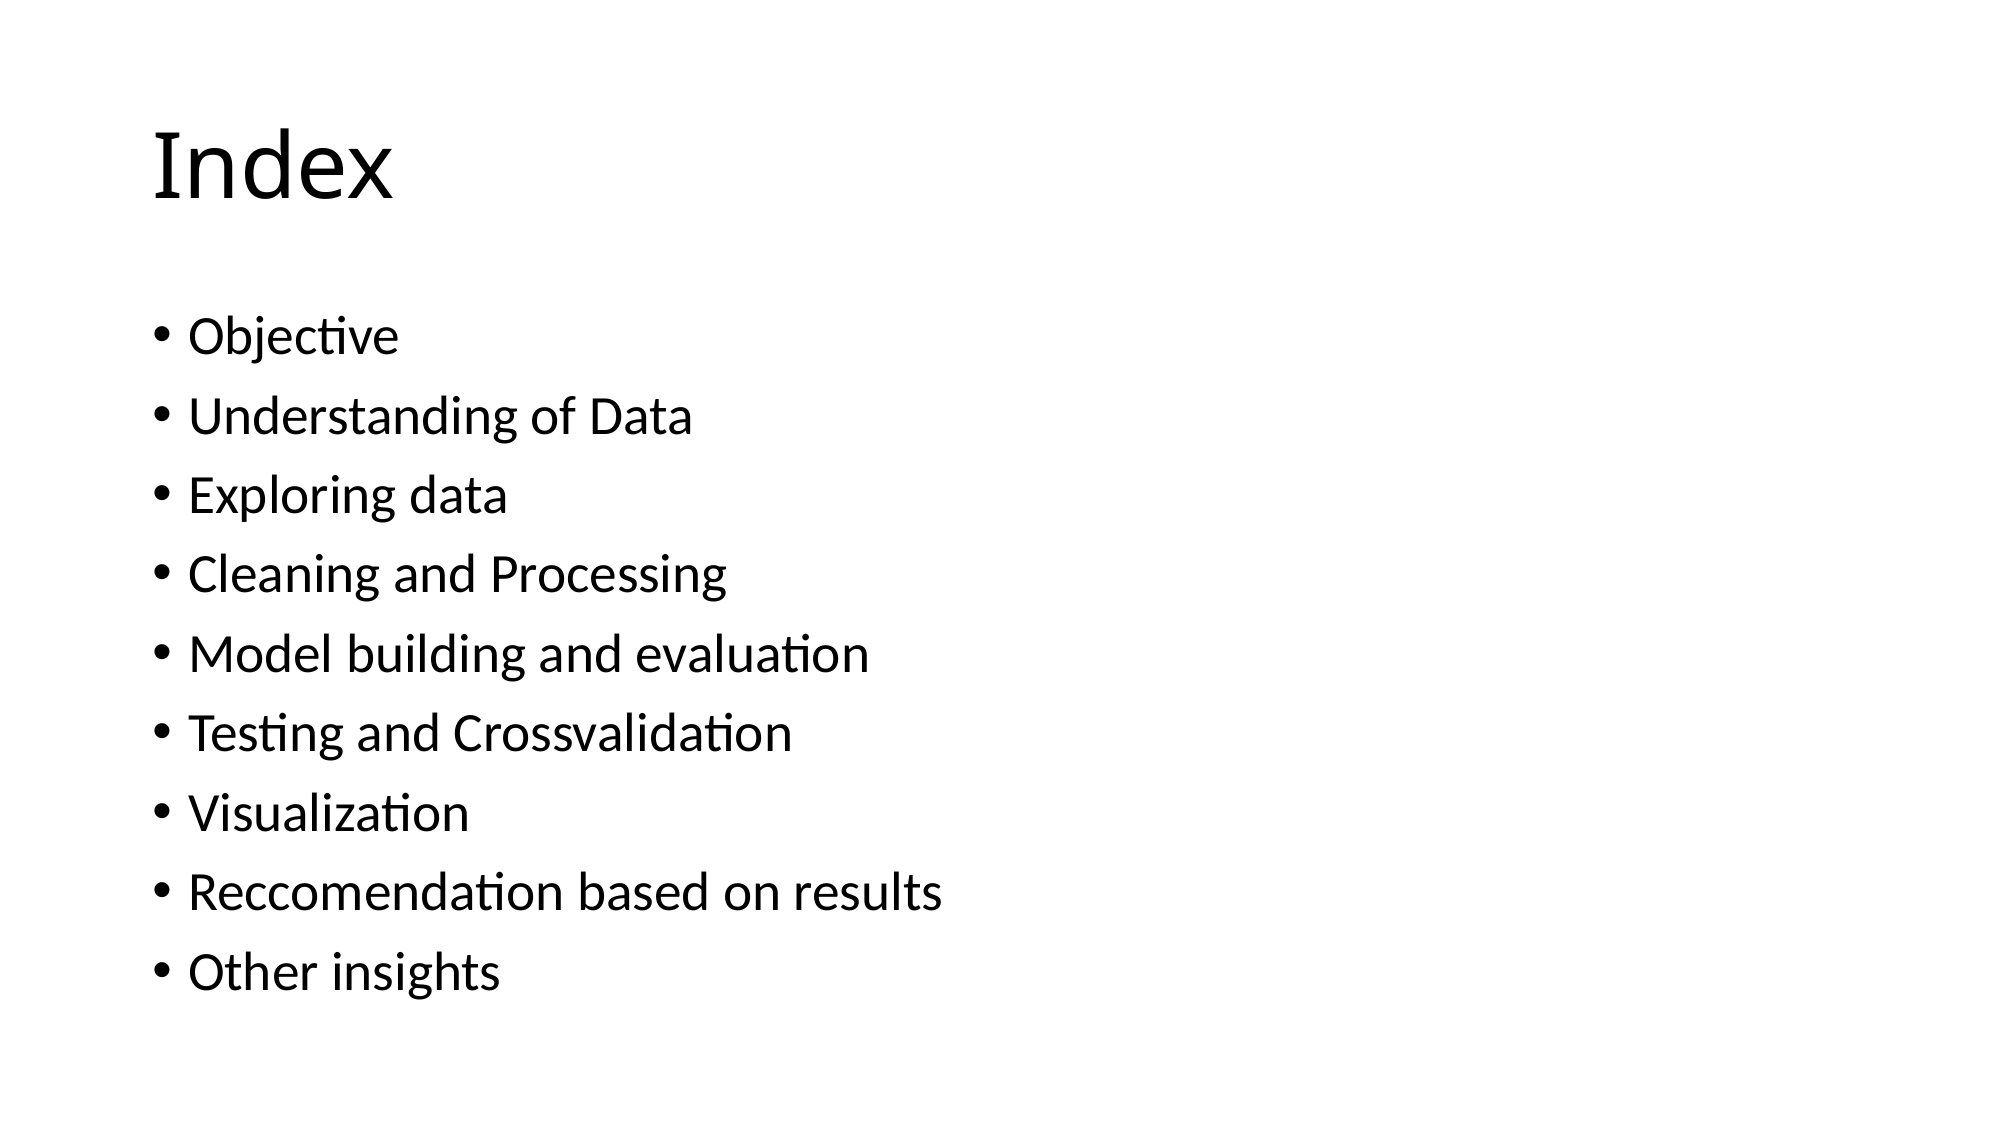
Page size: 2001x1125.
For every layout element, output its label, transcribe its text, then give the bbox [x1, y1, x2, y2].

list Objective Understanding of Data Exploring data Cleaning and Processing Model building and evaluation Testing and Crossvalidation Visualization Reccomendation based on results Other insights [137, 299, 1863, 1014]
title Index [137, 59, 1863, 278]
